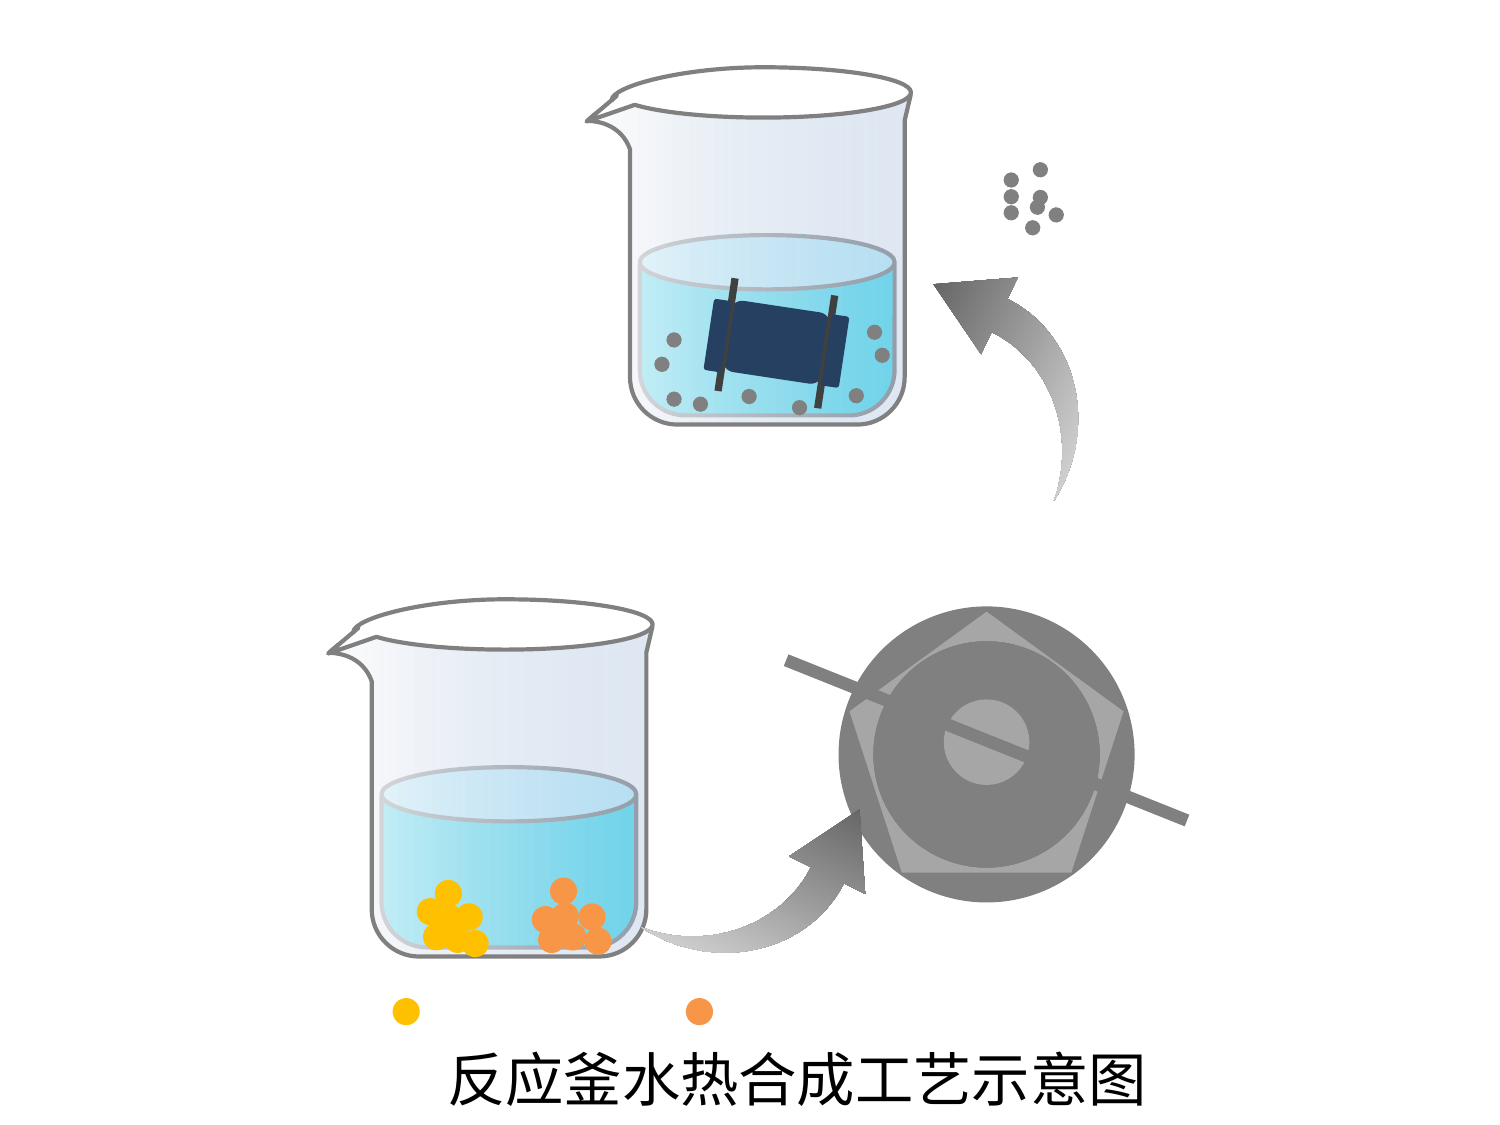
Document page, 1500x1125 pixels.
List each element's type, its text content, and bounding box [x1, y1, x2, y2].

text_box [416, 879, 489, 958]
text_box [1022, 218, 1043, 238]
text_box [1046, 205, 1066, 225]
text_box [785, 606, 1188, 903]
text_box [1001, 189, 1021, 207]
text_box [1030, 160, 1051, 180]
text_box [931, 275, 1081, 503]
text_box [1001, 205, 1021, 223]
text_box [531, 877, 612, 955]
text_box [657, 903, 828, 955]
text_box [586, 67, 912, 425]
text_box [683, 995, 716, 1028]
text_box [1030, 187, 1051, 205]
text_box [327, 599, 653, 957]
text_box [390, 995, 422, 1028]
text_box [1027, 197, 1048, 217]
text_box 反应釜水热合成工艺示意图 [432, 1036, 1247, 1121]
text_box [1001, 170, 1021, 190]
